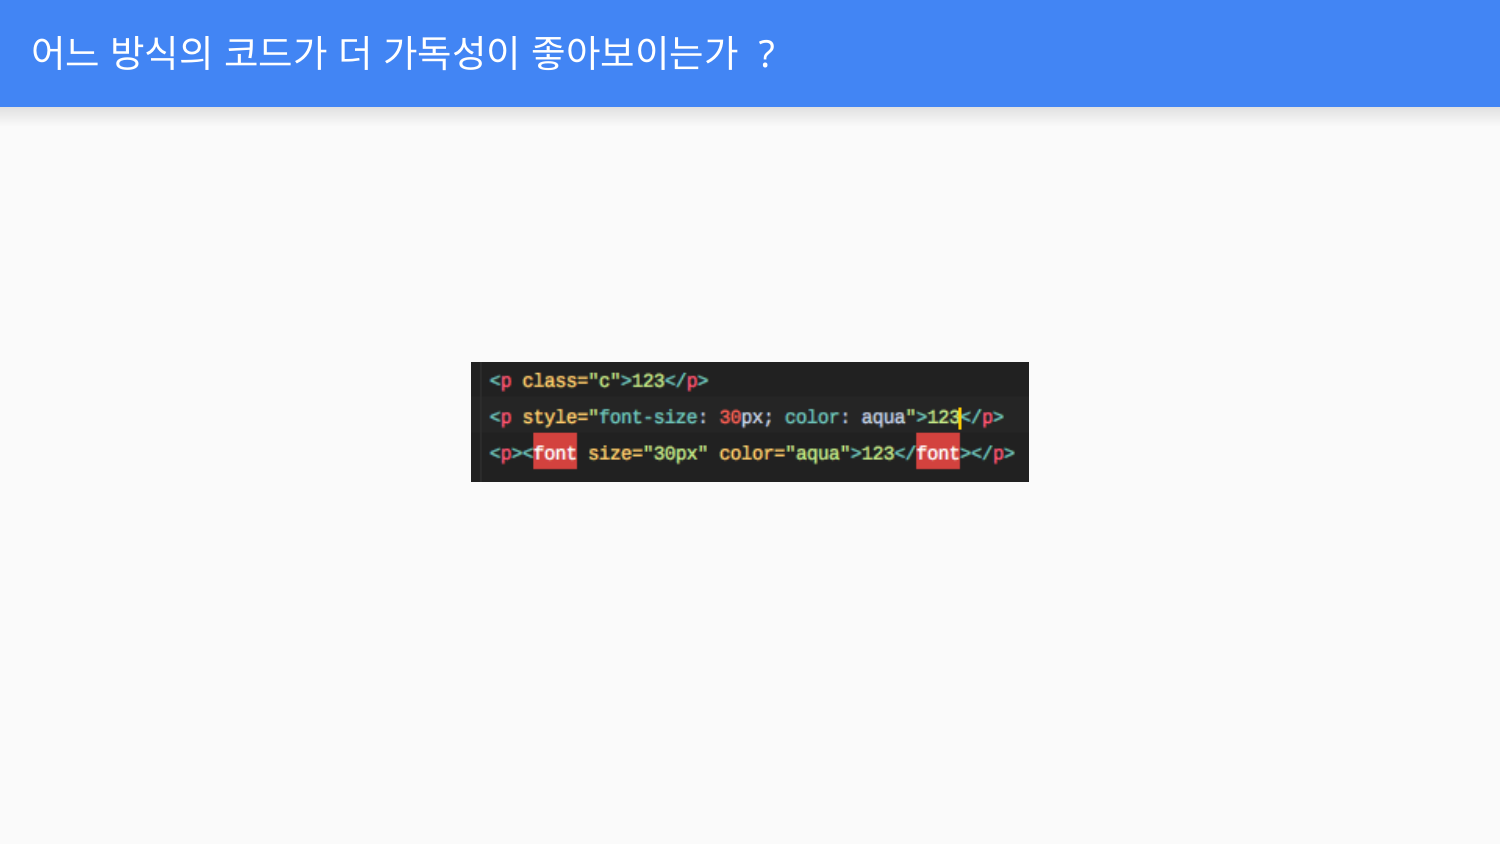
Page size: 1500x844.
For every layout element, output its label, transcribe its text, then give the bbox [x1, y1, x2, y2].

title 어느 방식의 코드가 더 가독성이 좋아보이는가 ? [16, 2, 1464, 102]
picture [470, 362, 1030, 482]
